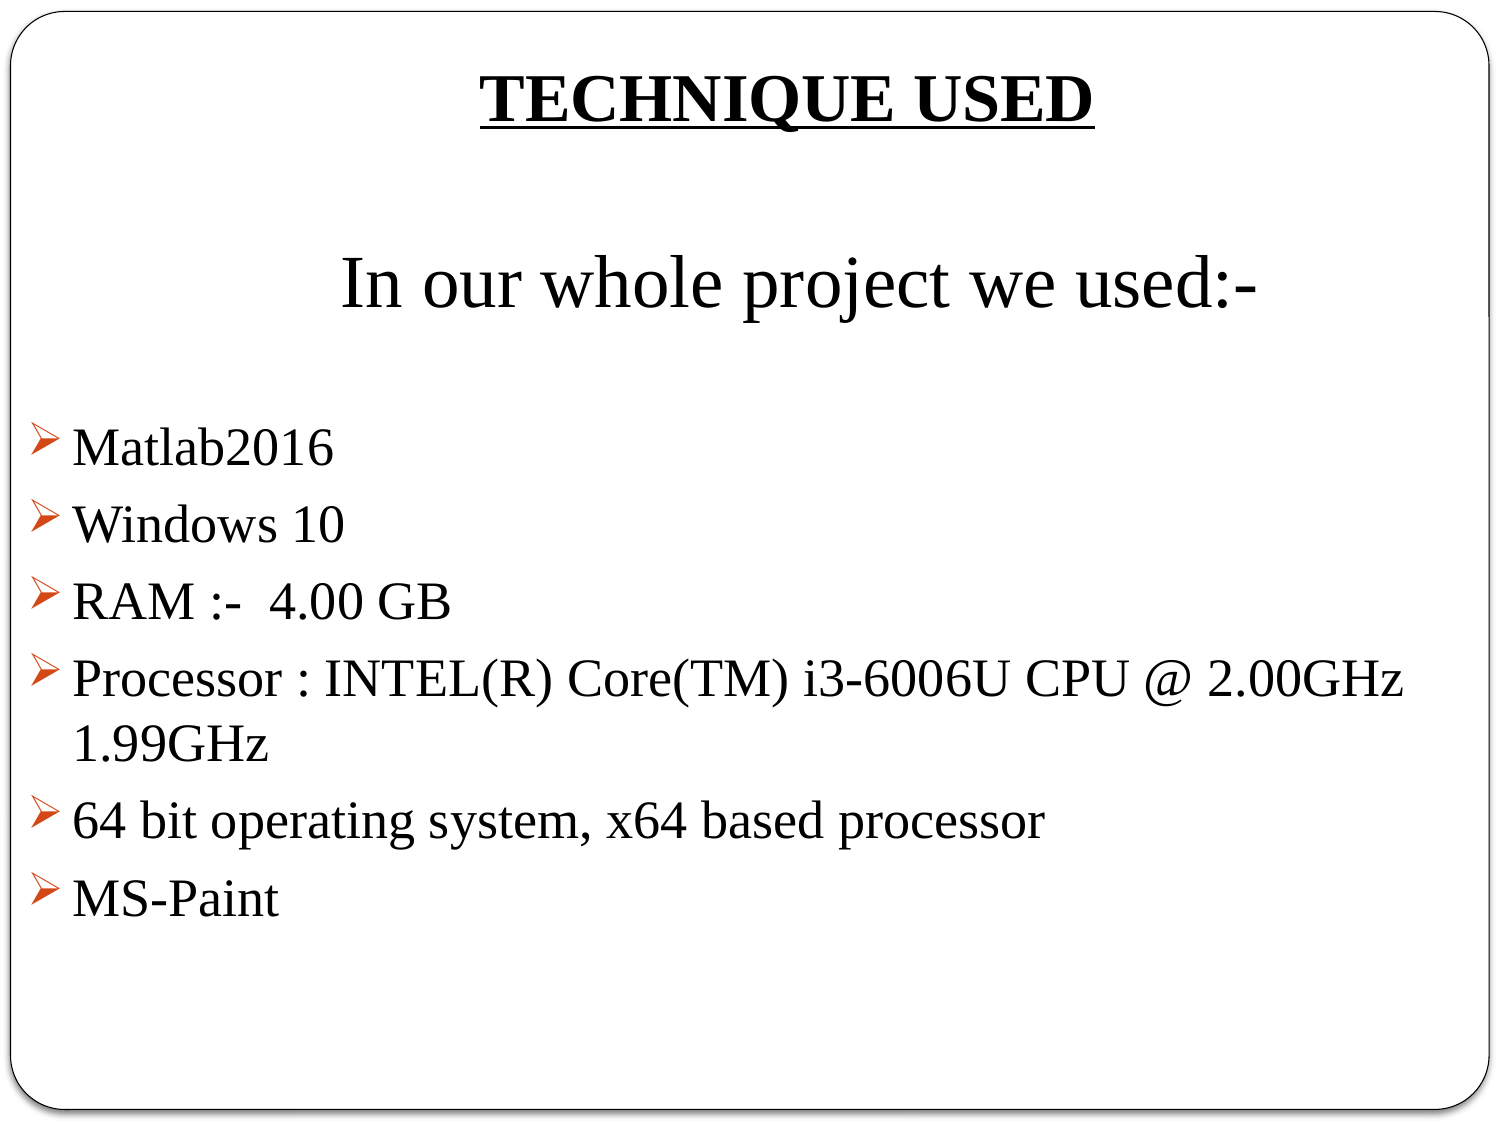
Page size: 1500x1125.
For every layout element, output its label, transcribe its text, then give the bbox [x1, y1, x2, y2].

list In our whole project we used:- Matlab2016 Windows 10 RAM :- 4.00 GB Processor : INTEL(R) Core(TM) i3-6006U CPU @ 2.00GHz 1.99GHz 64 bit operating system, x64 based processor MS-Paint [12, 224, 1500, 975]
title TECHNIQUE USED [150, 45, 1425, 224]
